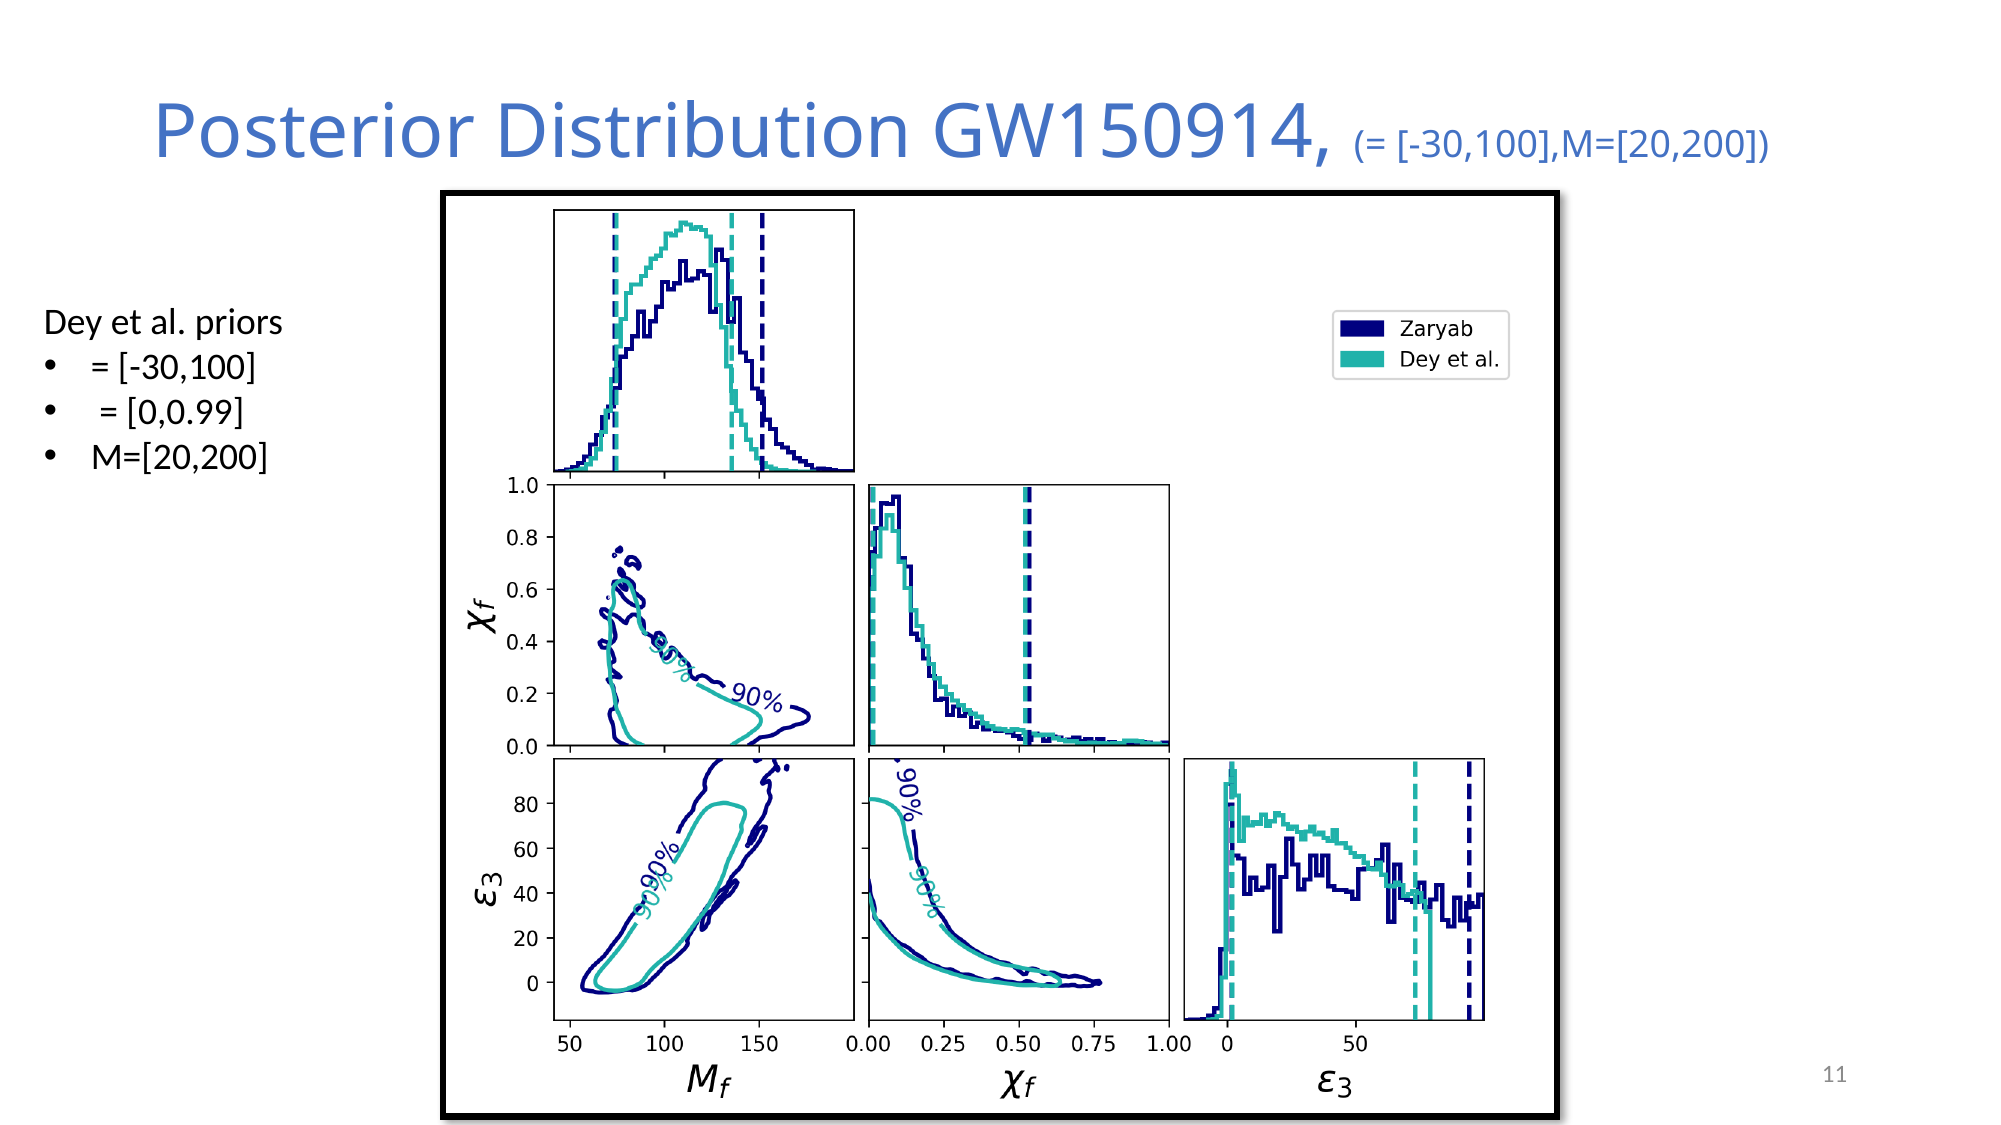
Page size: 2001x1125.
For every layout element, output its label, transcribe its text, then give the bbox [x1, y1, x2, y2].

picture [446, 195, 1554, 1114]
slide_number 11 [1571, 1042, 1863, 1103]
